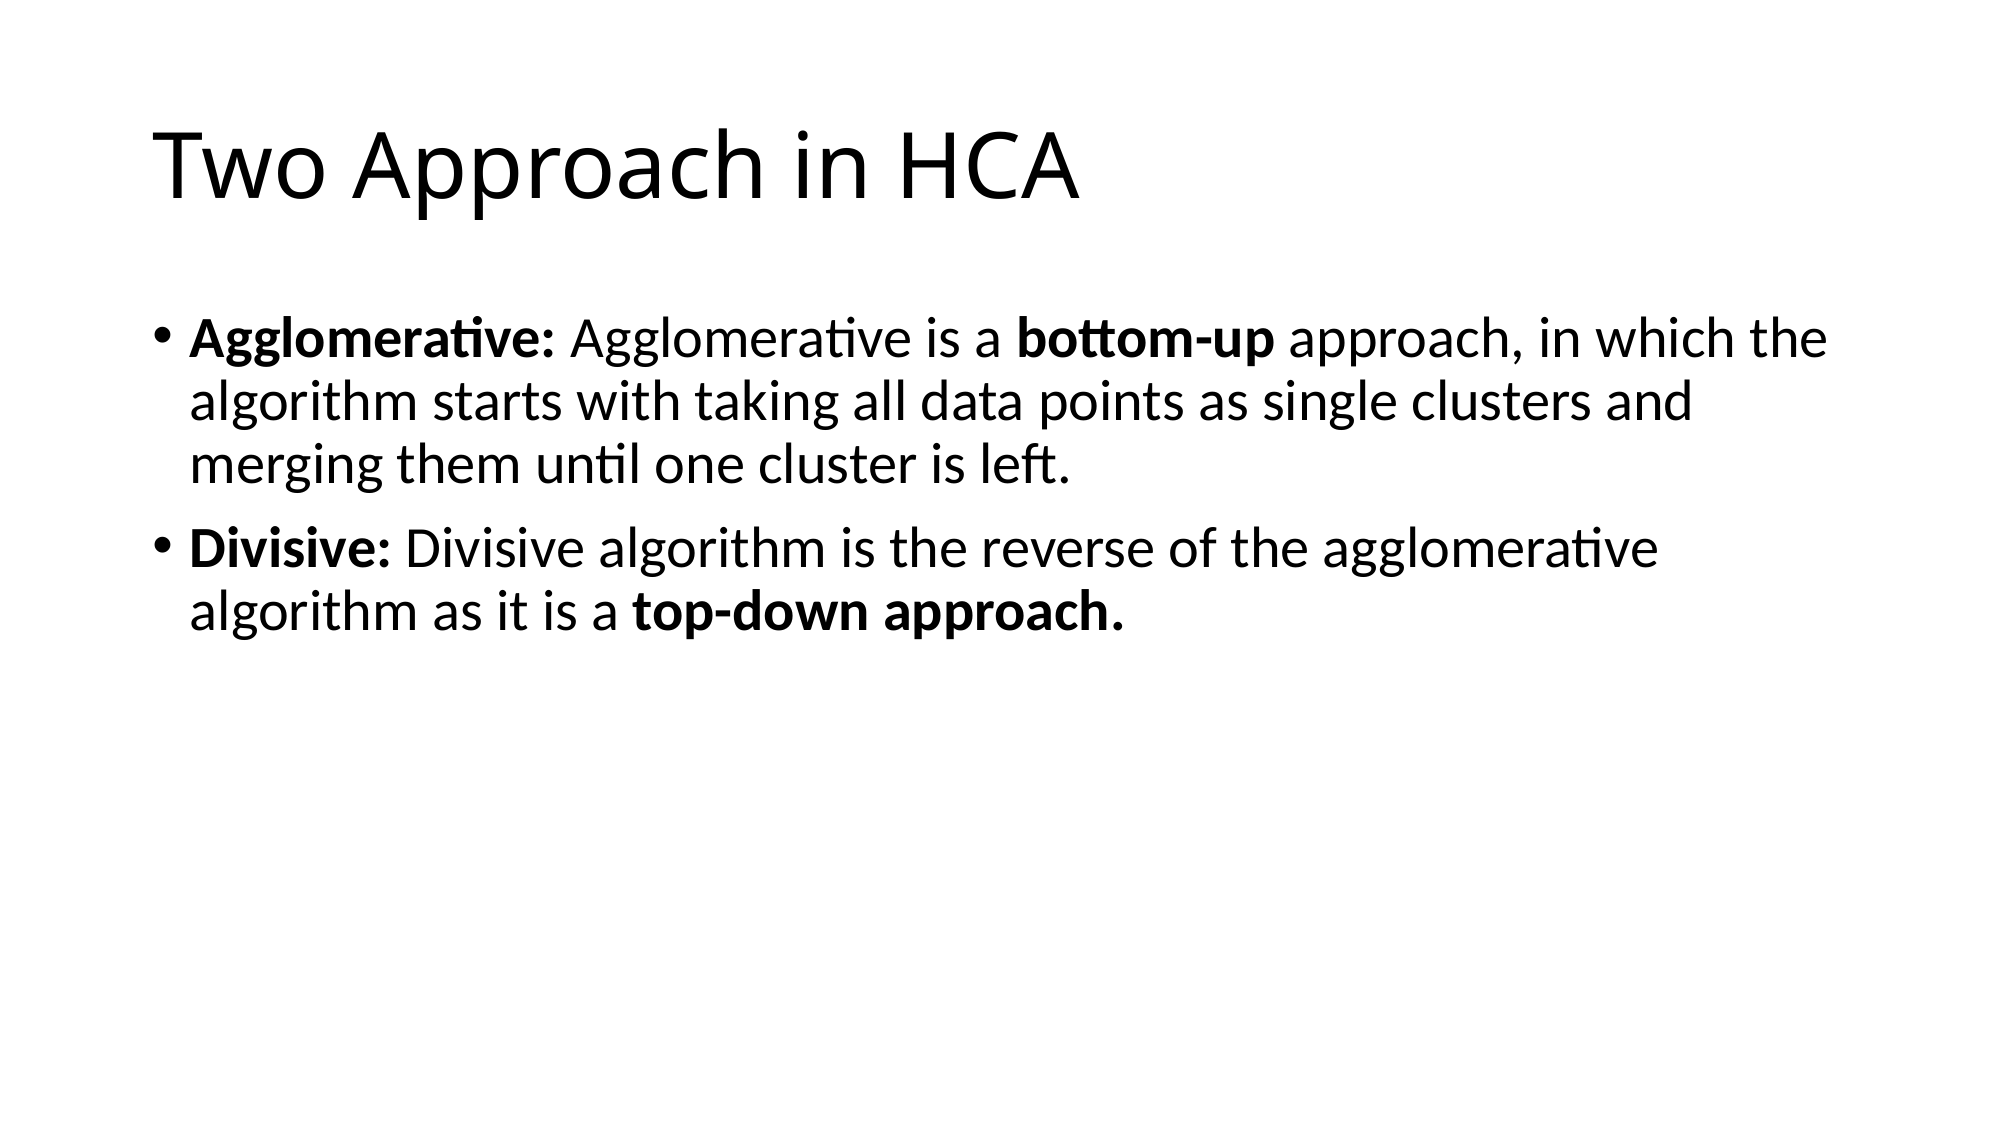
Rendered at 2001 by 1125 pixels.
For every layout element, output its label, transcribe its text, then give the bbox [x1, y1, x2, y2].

title Two Approach in HCA [137, 59, 1863, 278]
list Agglomerative: Agglomerative is a bottom-up approach, in which the algorithm starts with taking all data points as single clusters and merging them until one cluster is left. Divisive: Divisive algorithm is the reverse of the agglomerative algorithm as it is a top-down approach. [137, 299, 1863, 1014]
